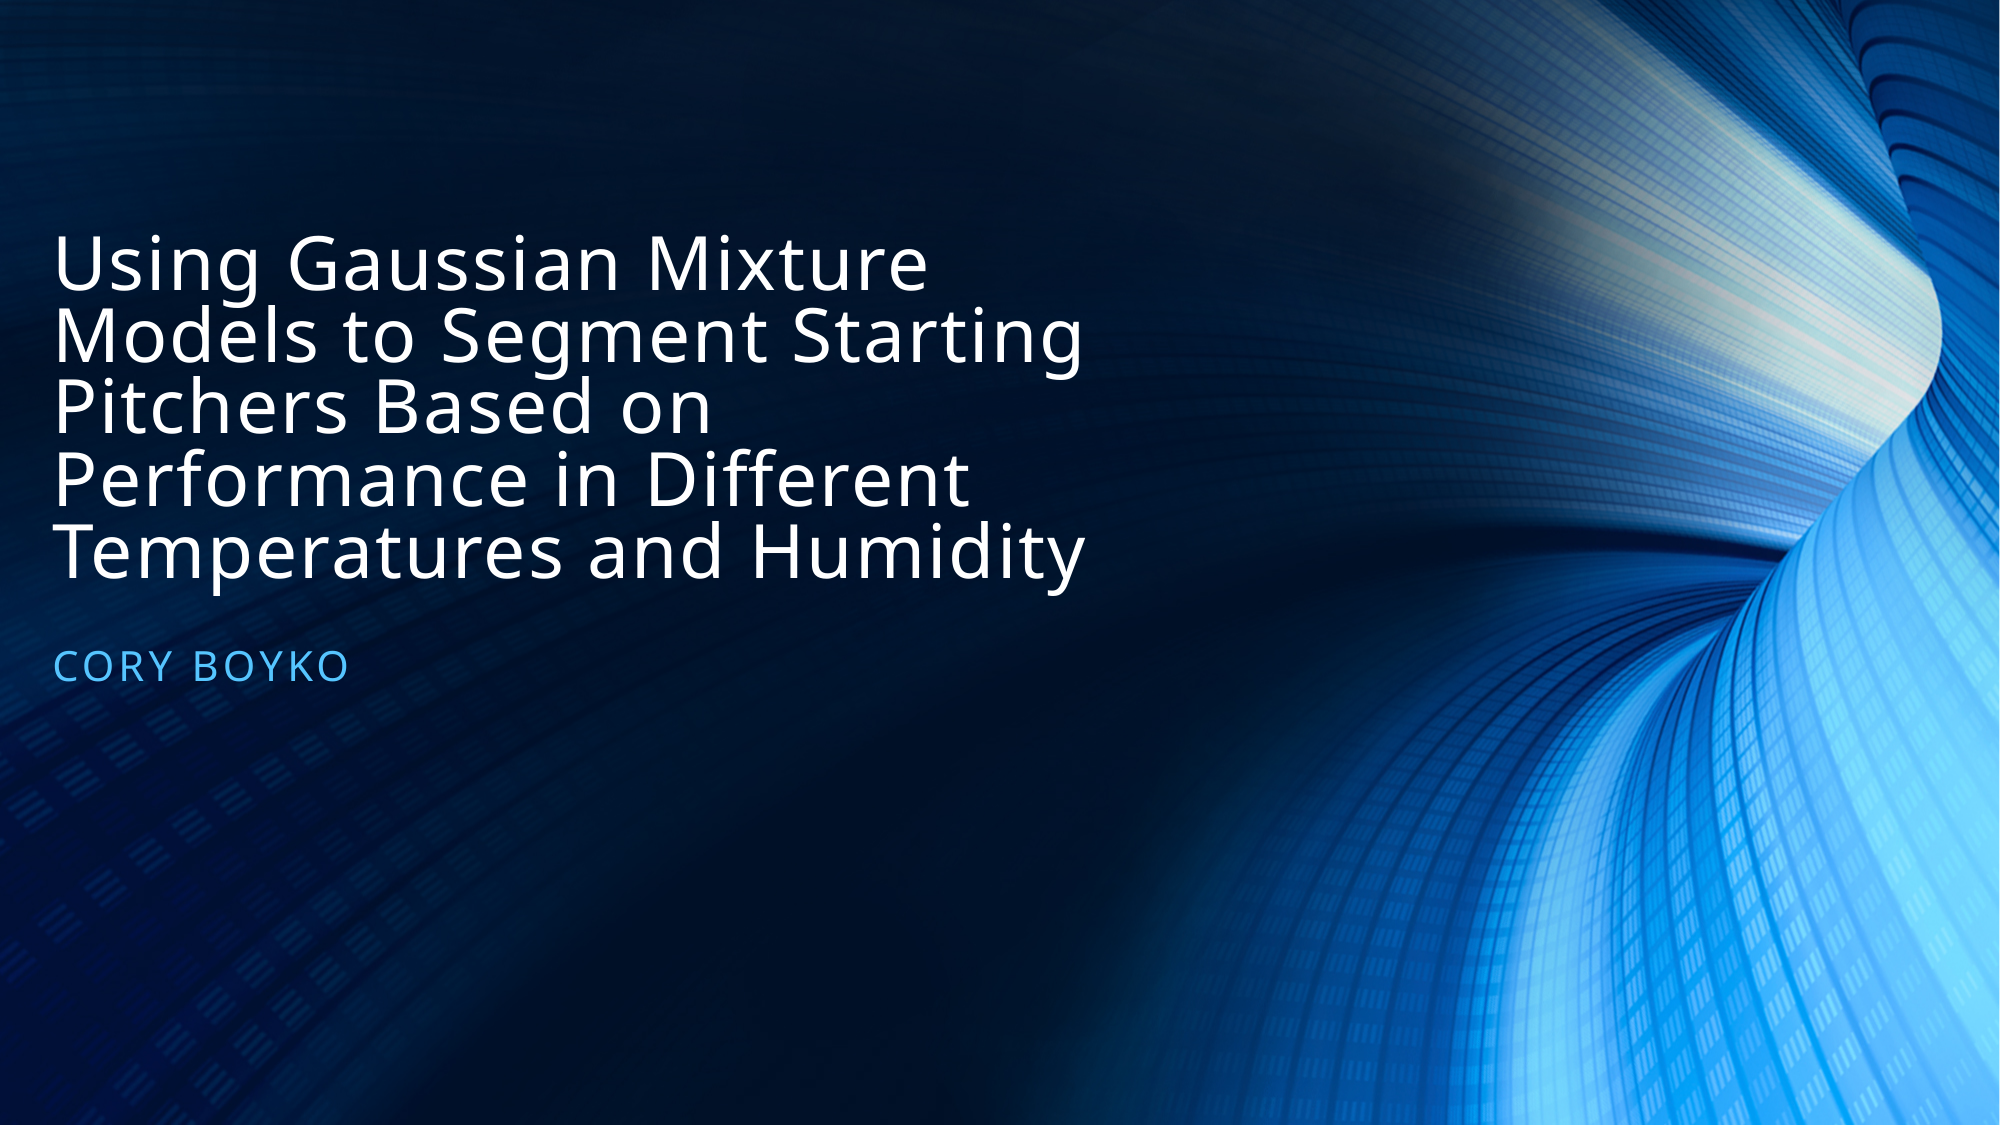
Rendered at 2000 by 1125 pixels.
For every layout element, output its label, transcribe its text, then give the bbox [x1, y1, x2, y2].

subtitle Cory Boyko [37, 637, 1388, 838]
picture [0, 0, 2000, 1125]
title Using Gaussian Mixture Models to Segment Starting Pitchers Based on Performance in Different Temperatures and Humidity [37, 125, 1113, 600]
